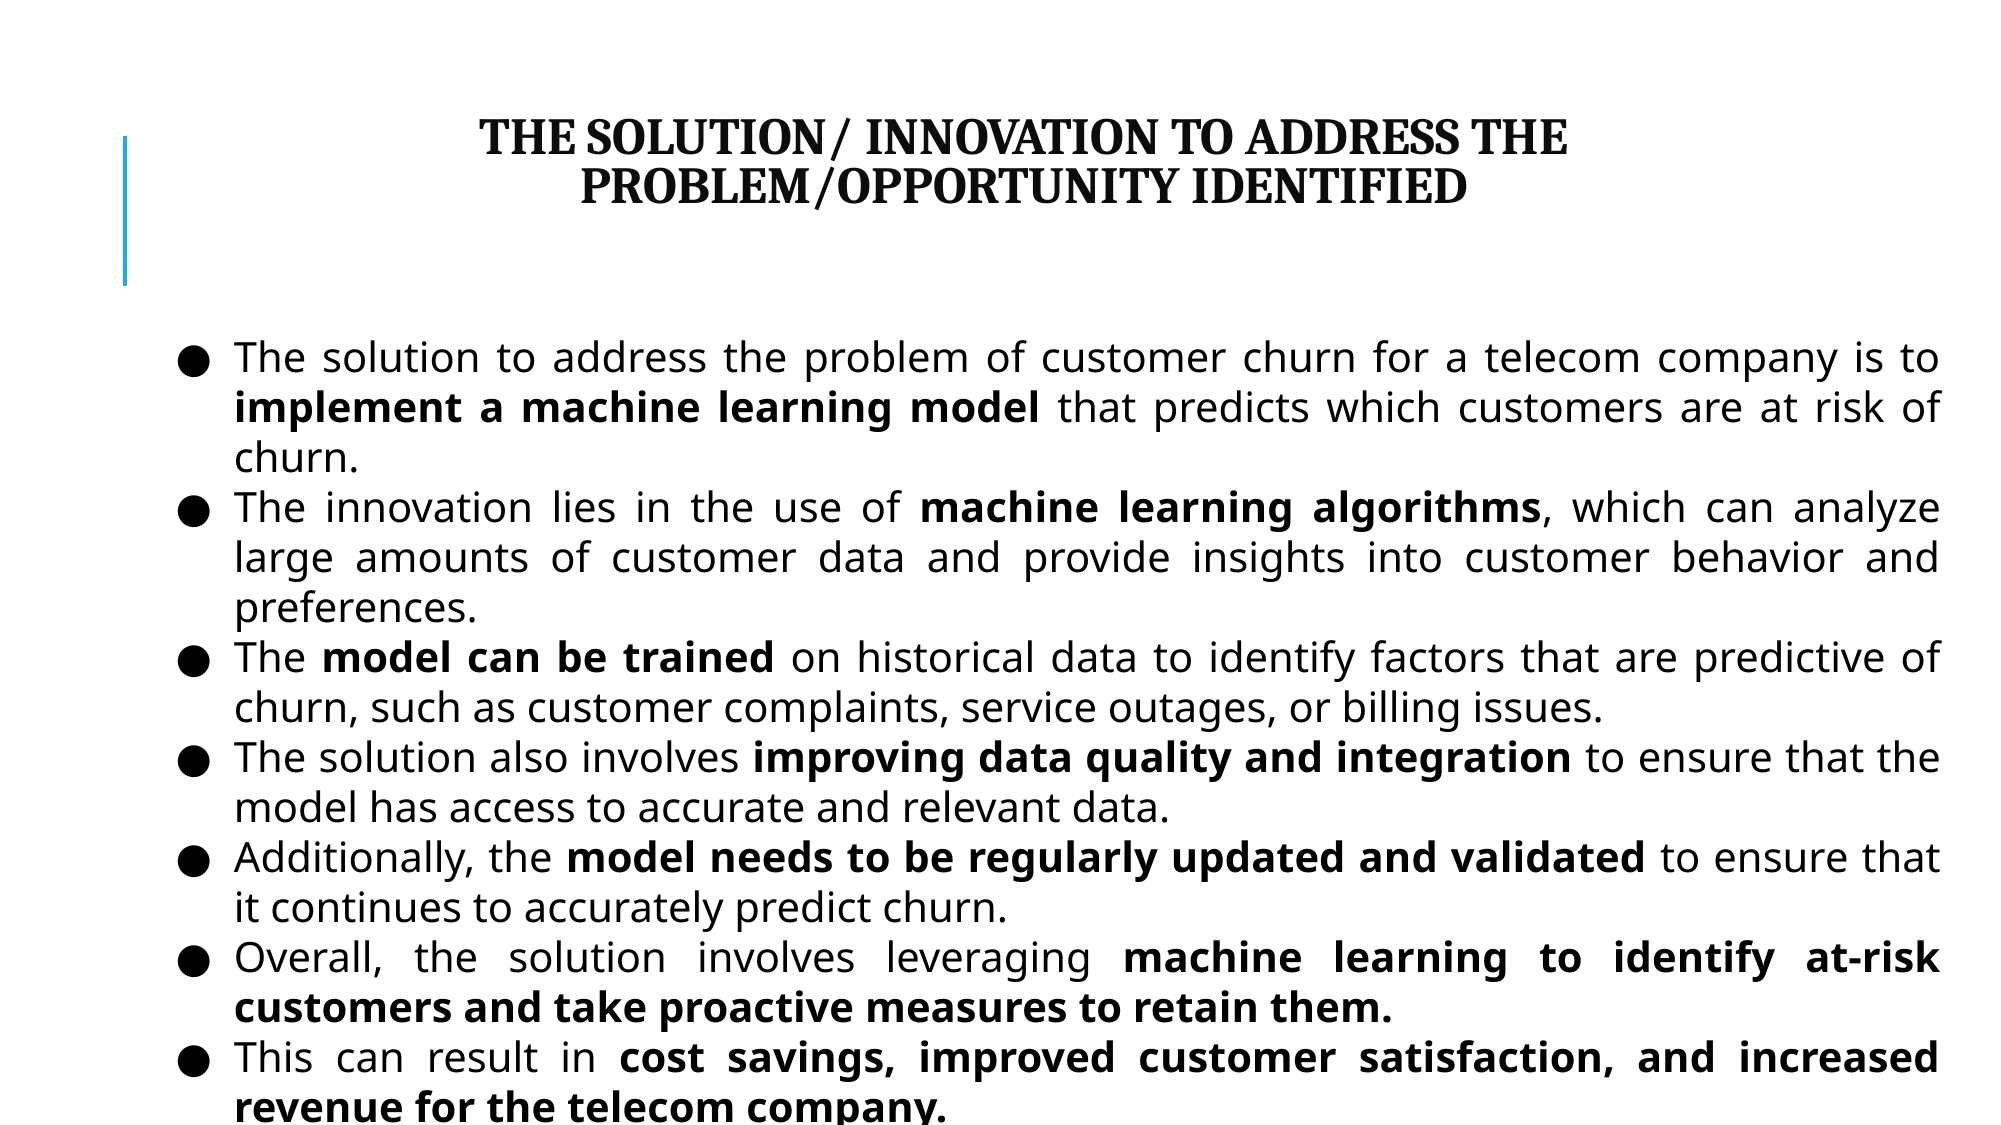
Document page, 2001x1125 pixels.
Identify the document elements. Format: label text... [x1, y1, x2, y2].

text_box The solution to address the problem of customer churn for a telecom company is to implement a machine learning model that predicts which customers are at risk of churn. The innovation lies in the use of machine learning algorithms, which can analyze large amounts of customer data and provide insights into customer behavior and preferences. The model can be trained on historical data to identify factors that are predictive of churn, such as customer complaints, service outages, or billing issues. The solution also involves improving data quality and integration to ensure that the model has access to accurate and relevant data. Additionally, the model needs to be regularly updated and validated to ensure that it continues to accurately predict churn. Overall, the solution involves leveraging machine learning to identify at-risk customers and take proactive measures to retain them. This can result in cost savings, improved customer satisfaction, and increased revenue for the telecom company. [143, 280, 1956, 1125]
title THE SOLUTION/ INNOVATION TO ADDRESS THE PROBLEM/OPPORTUNITY IDENTIFIED [161, 97, 1887, 280]
